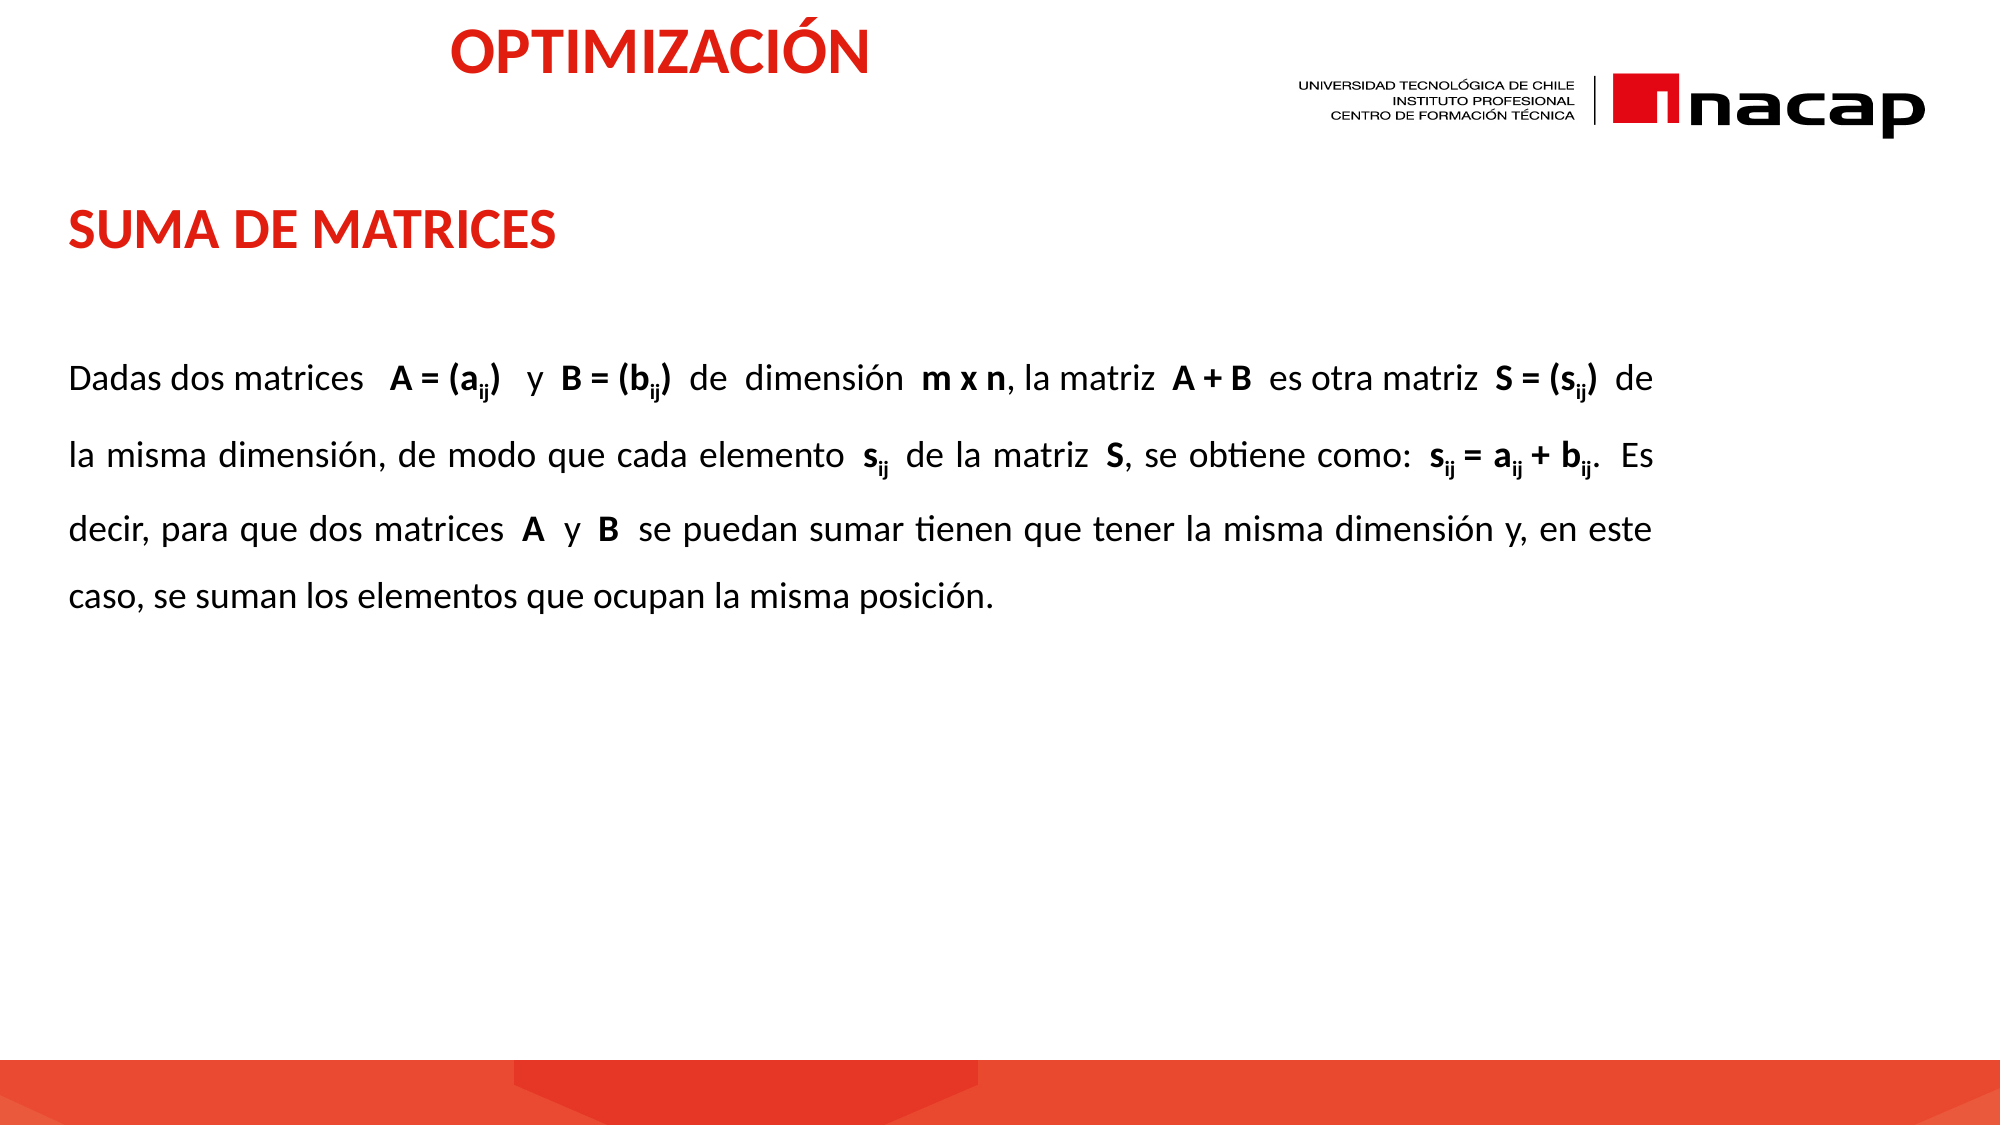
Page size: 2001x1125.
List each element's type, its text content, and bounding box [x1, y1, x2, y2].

picture [0, 0, 2000, 1125]
text_box OPTIMIZACIÓN [29, 16, 1294, 159]
text_box SUMA DE MATRICES Dadas dos matrices A = (aij) y B = (bij) de dimensión m x n, la matriz A + B es otra matriz S = (sij) de la misma dimensión, de modo que cada elemento sij de la matriz S, se obtiene como: sij = aij + bij. Es decir, para que dos matrices A y B se puedan sumar tienen que tener la misma dimensión y, en este caso, se suman los elementos que ocupan la misma posición. [53, 147, 1669, 871]
